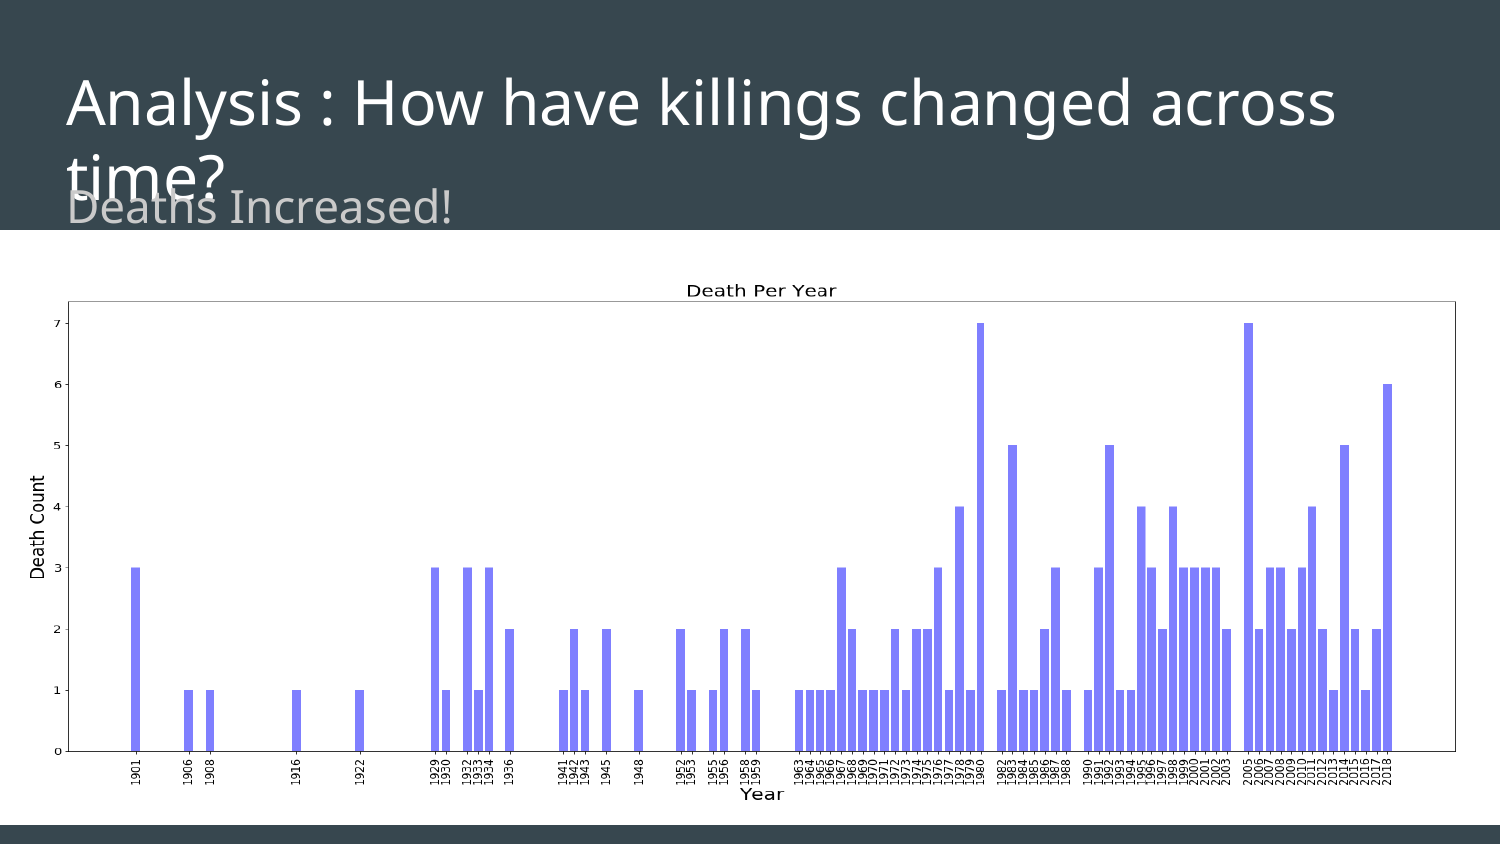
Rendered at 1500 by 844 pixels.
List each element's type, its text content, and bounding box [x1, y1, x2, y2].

picture [0, 230, 1500, 826]
title Analysis : How have killings changed across time? [51, 48, 1449, 142]
list Deaths Increased! [51, 154, 750, 230]
